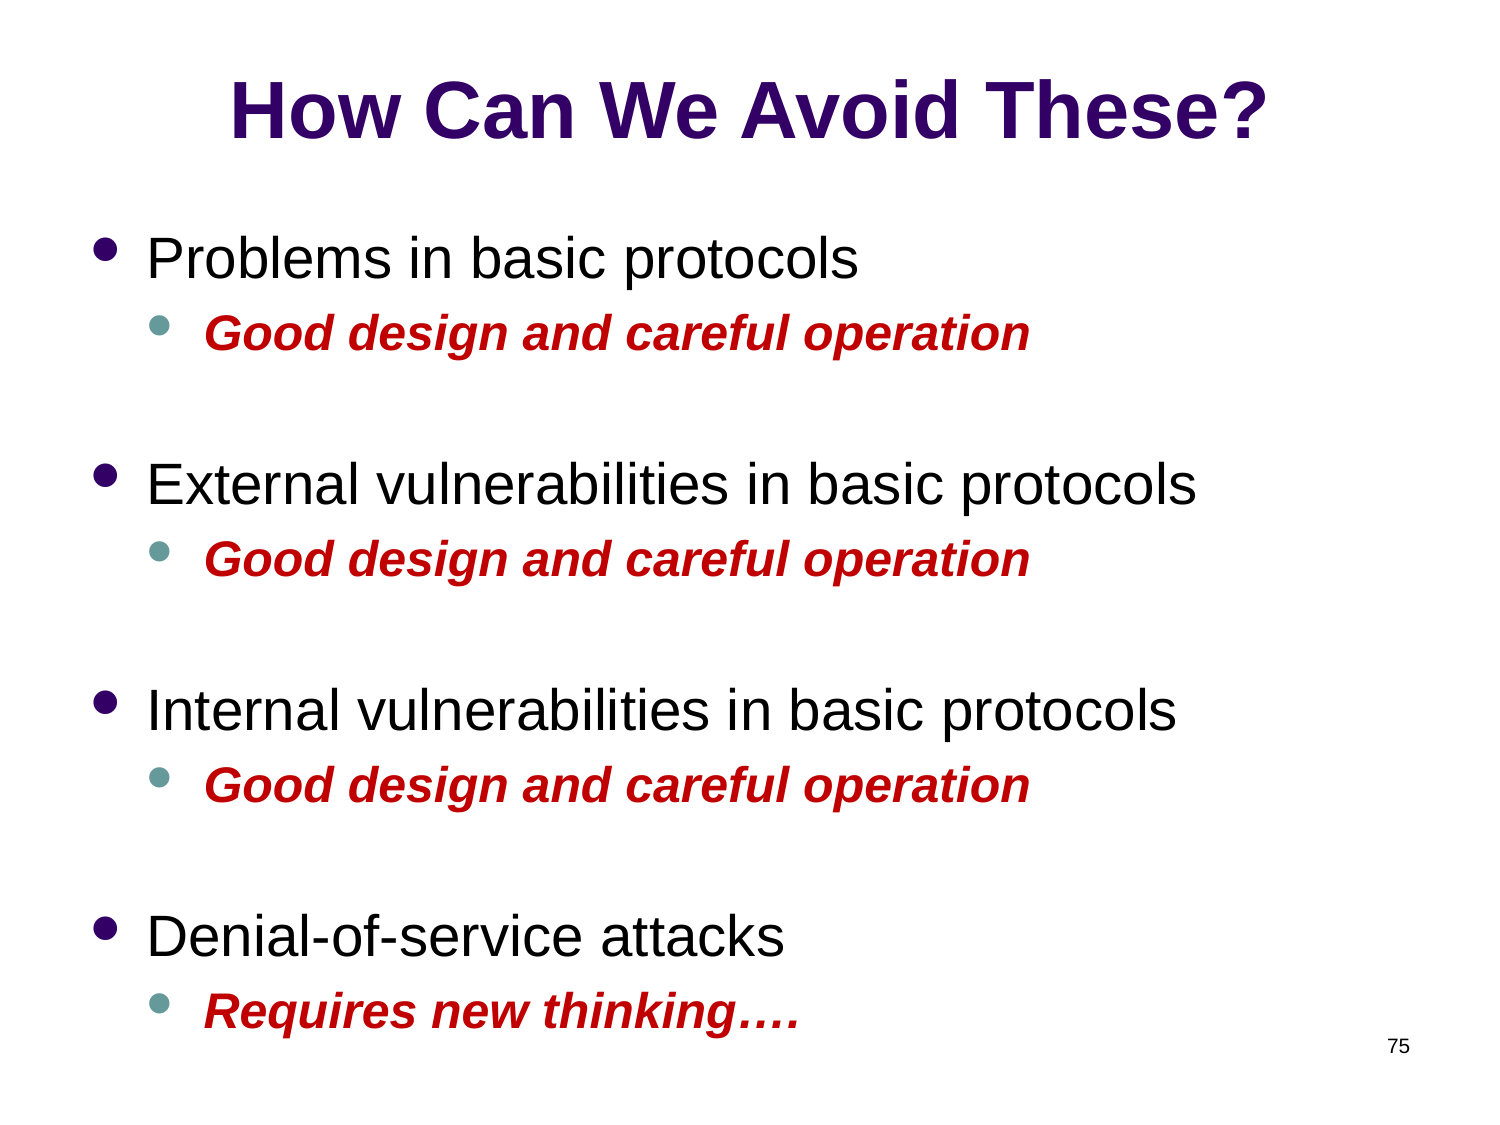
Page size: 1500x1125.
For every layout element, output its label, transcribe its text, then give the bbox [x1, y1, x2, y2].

list Problems in basic protocols Good design and careful operation External vulnerabilities in basic protocols Good design and careful operation Internal vulnerabilities in basic protocols Good design and careful operation Denial-of-service attacks Requires new thinking…. [75, 212, 1475, 1006]
title How Can We Avoid These? [0, 20, 1500, 163]
slide_number 75 [1074, 1024, 1426, 1101]
